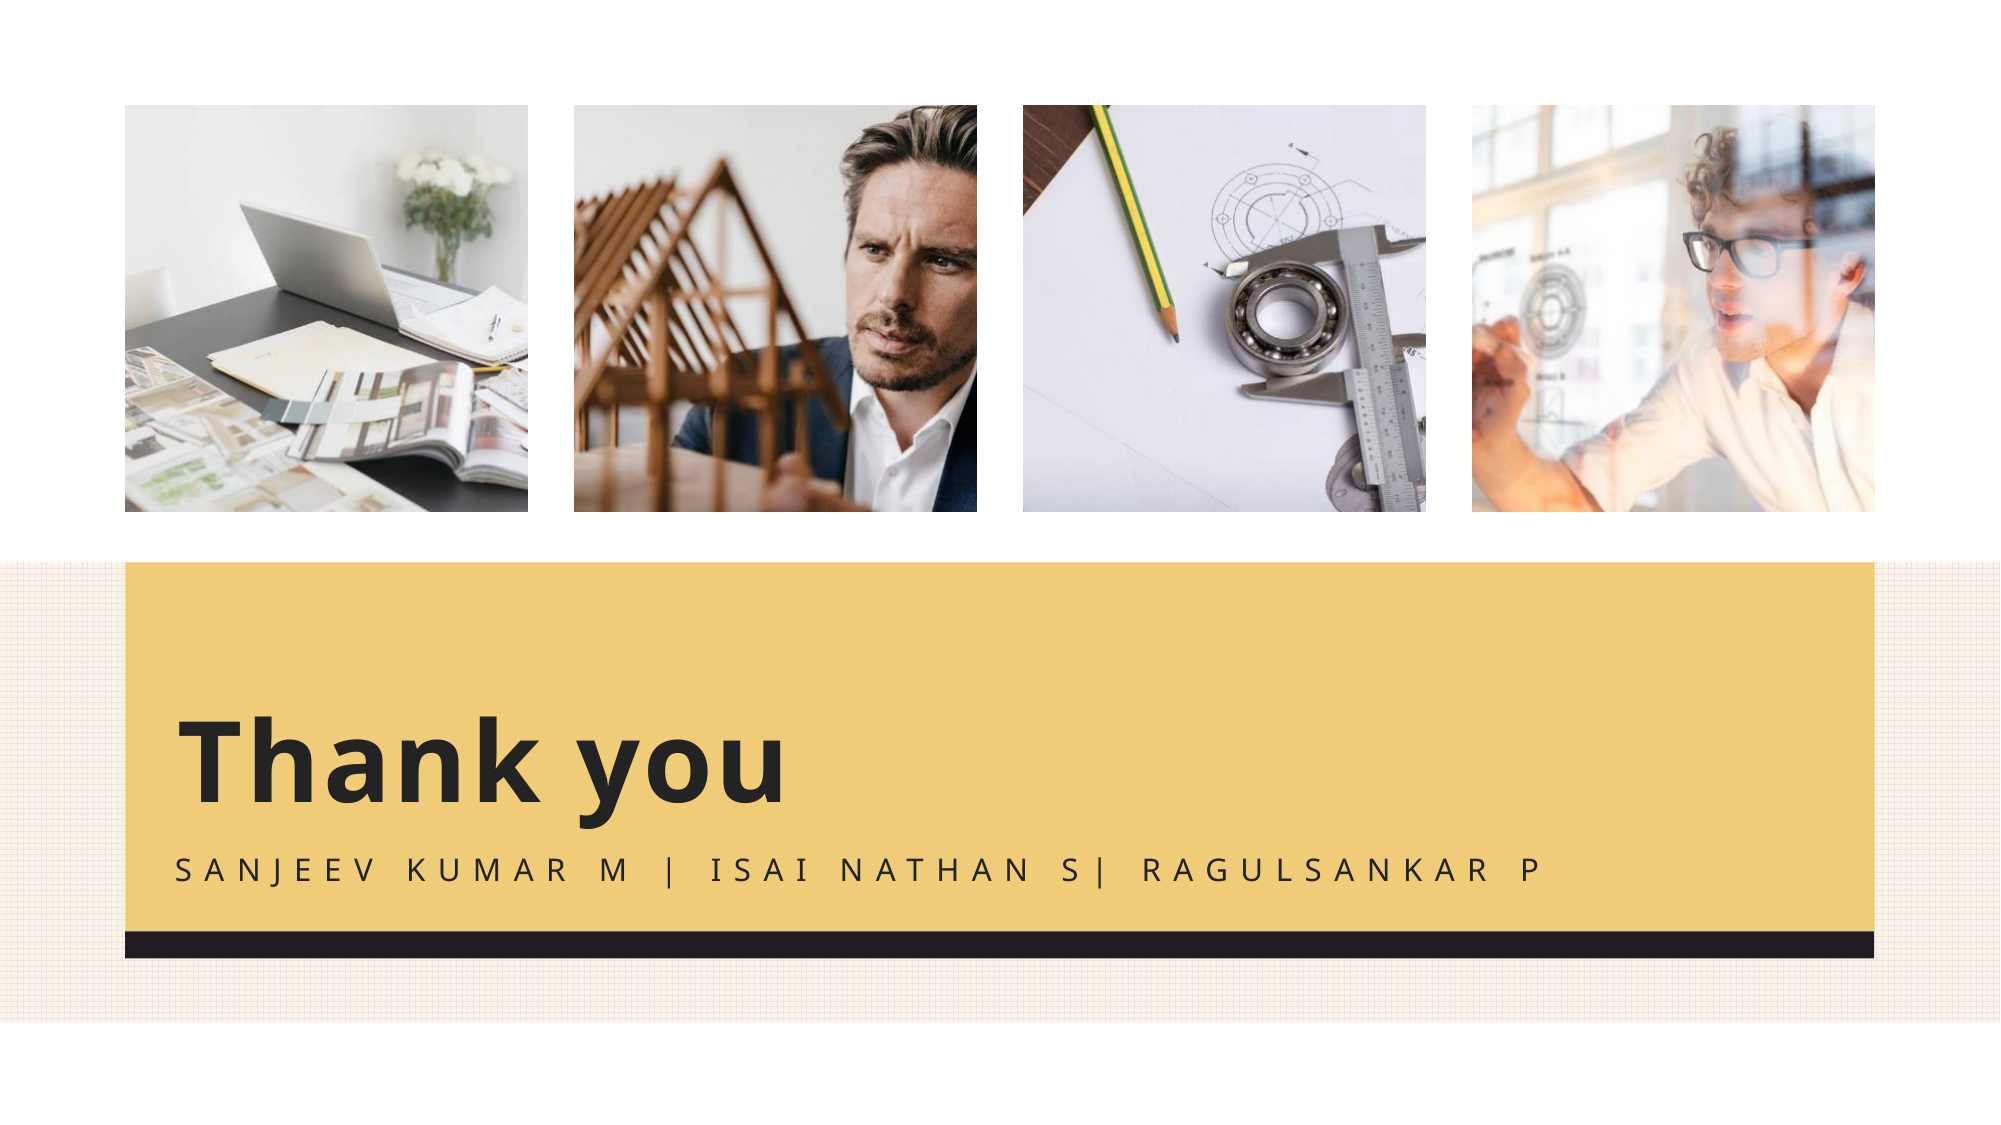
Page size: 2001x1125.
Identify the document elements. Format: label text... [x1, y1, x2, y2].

picture [125, 105, 528, 512]
picture [1023, 105, 1426, 512]
picture [574, 105, 977, 512]
picture [1472, 105, 1875, 512]
title Thank you [159, 596, 1812, 842]
subtitle Sanjeev kumar m | isai nathan s| ragulsankar P [159, 824, 1811, 918]
